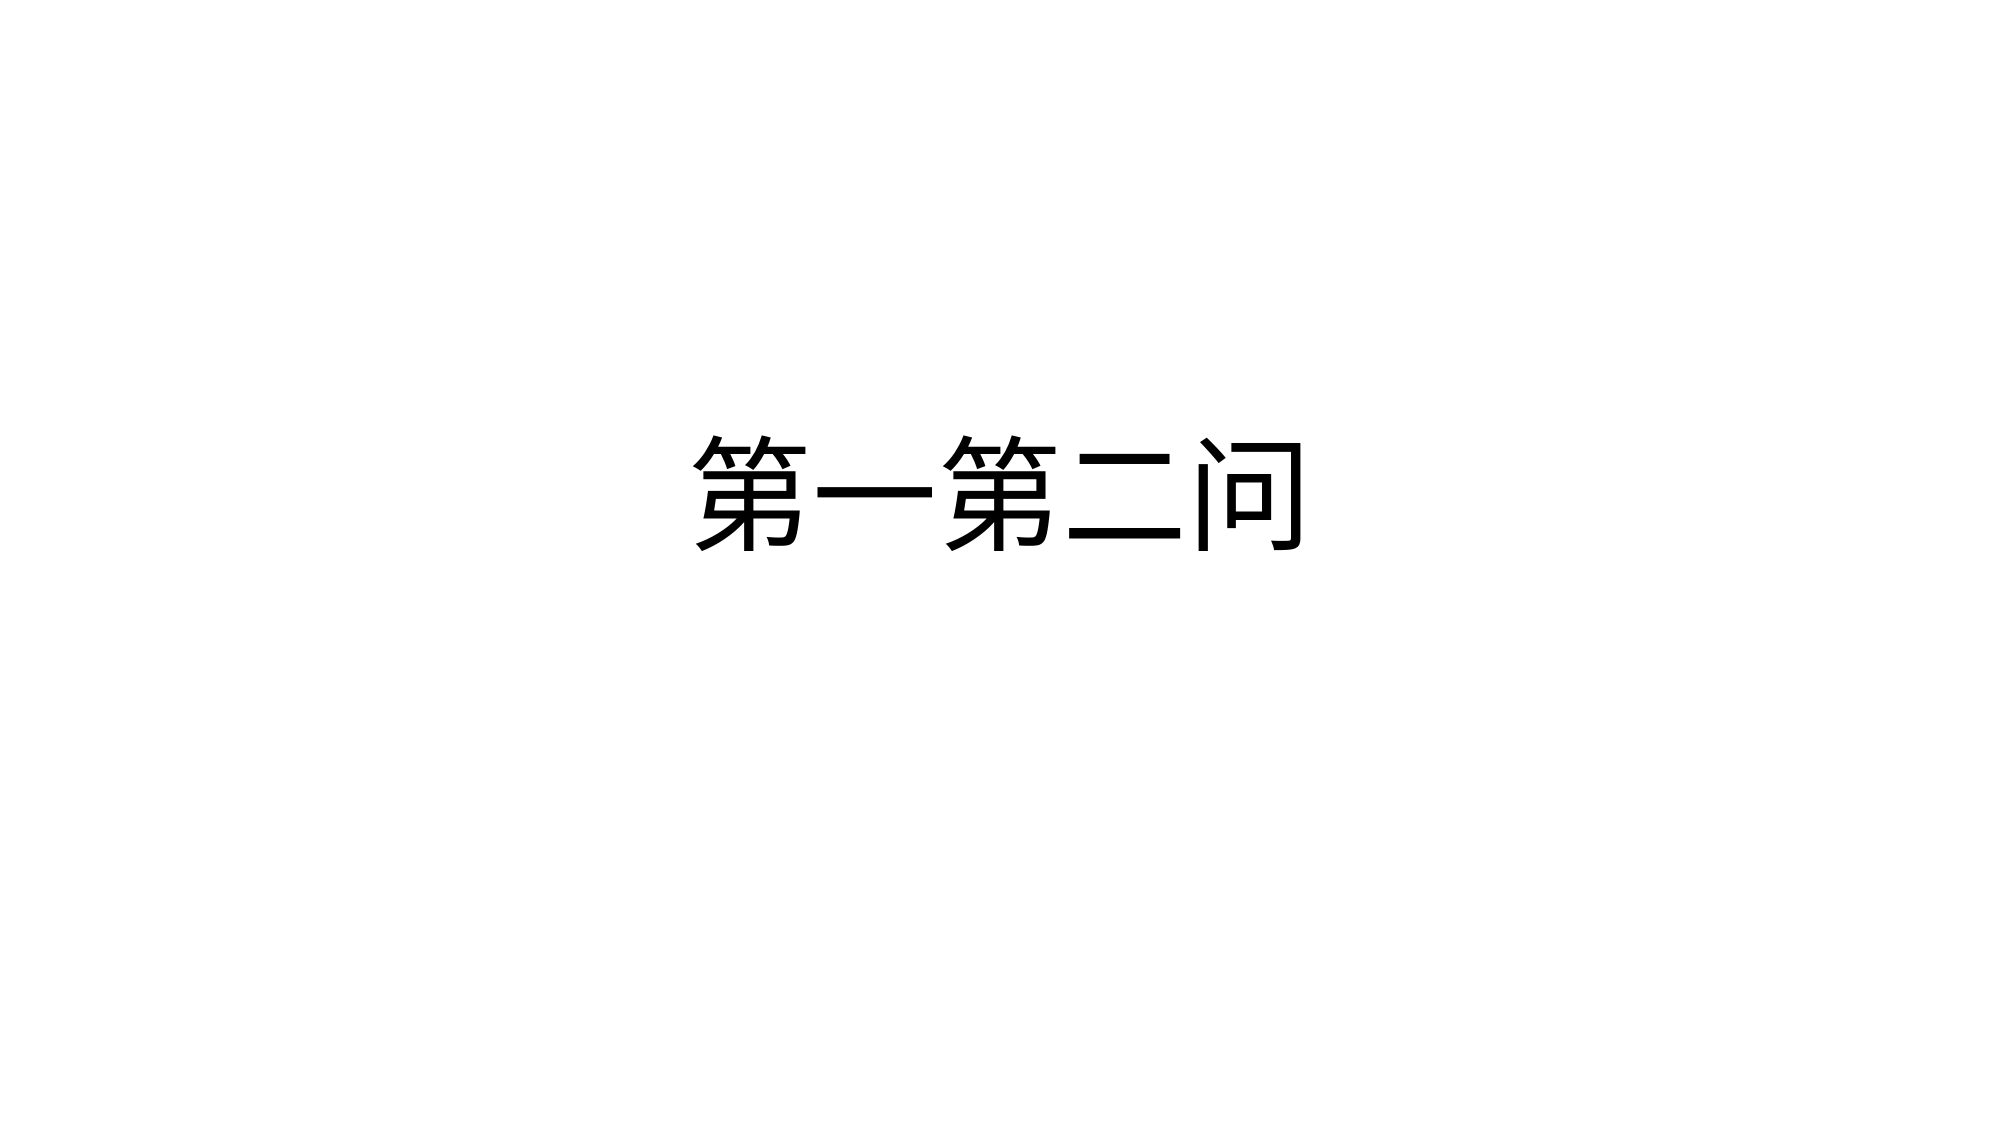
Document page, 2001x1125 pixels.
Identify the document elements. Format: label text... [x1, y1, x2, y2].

title 第一第二问 [249, 184, 1750, 576]
